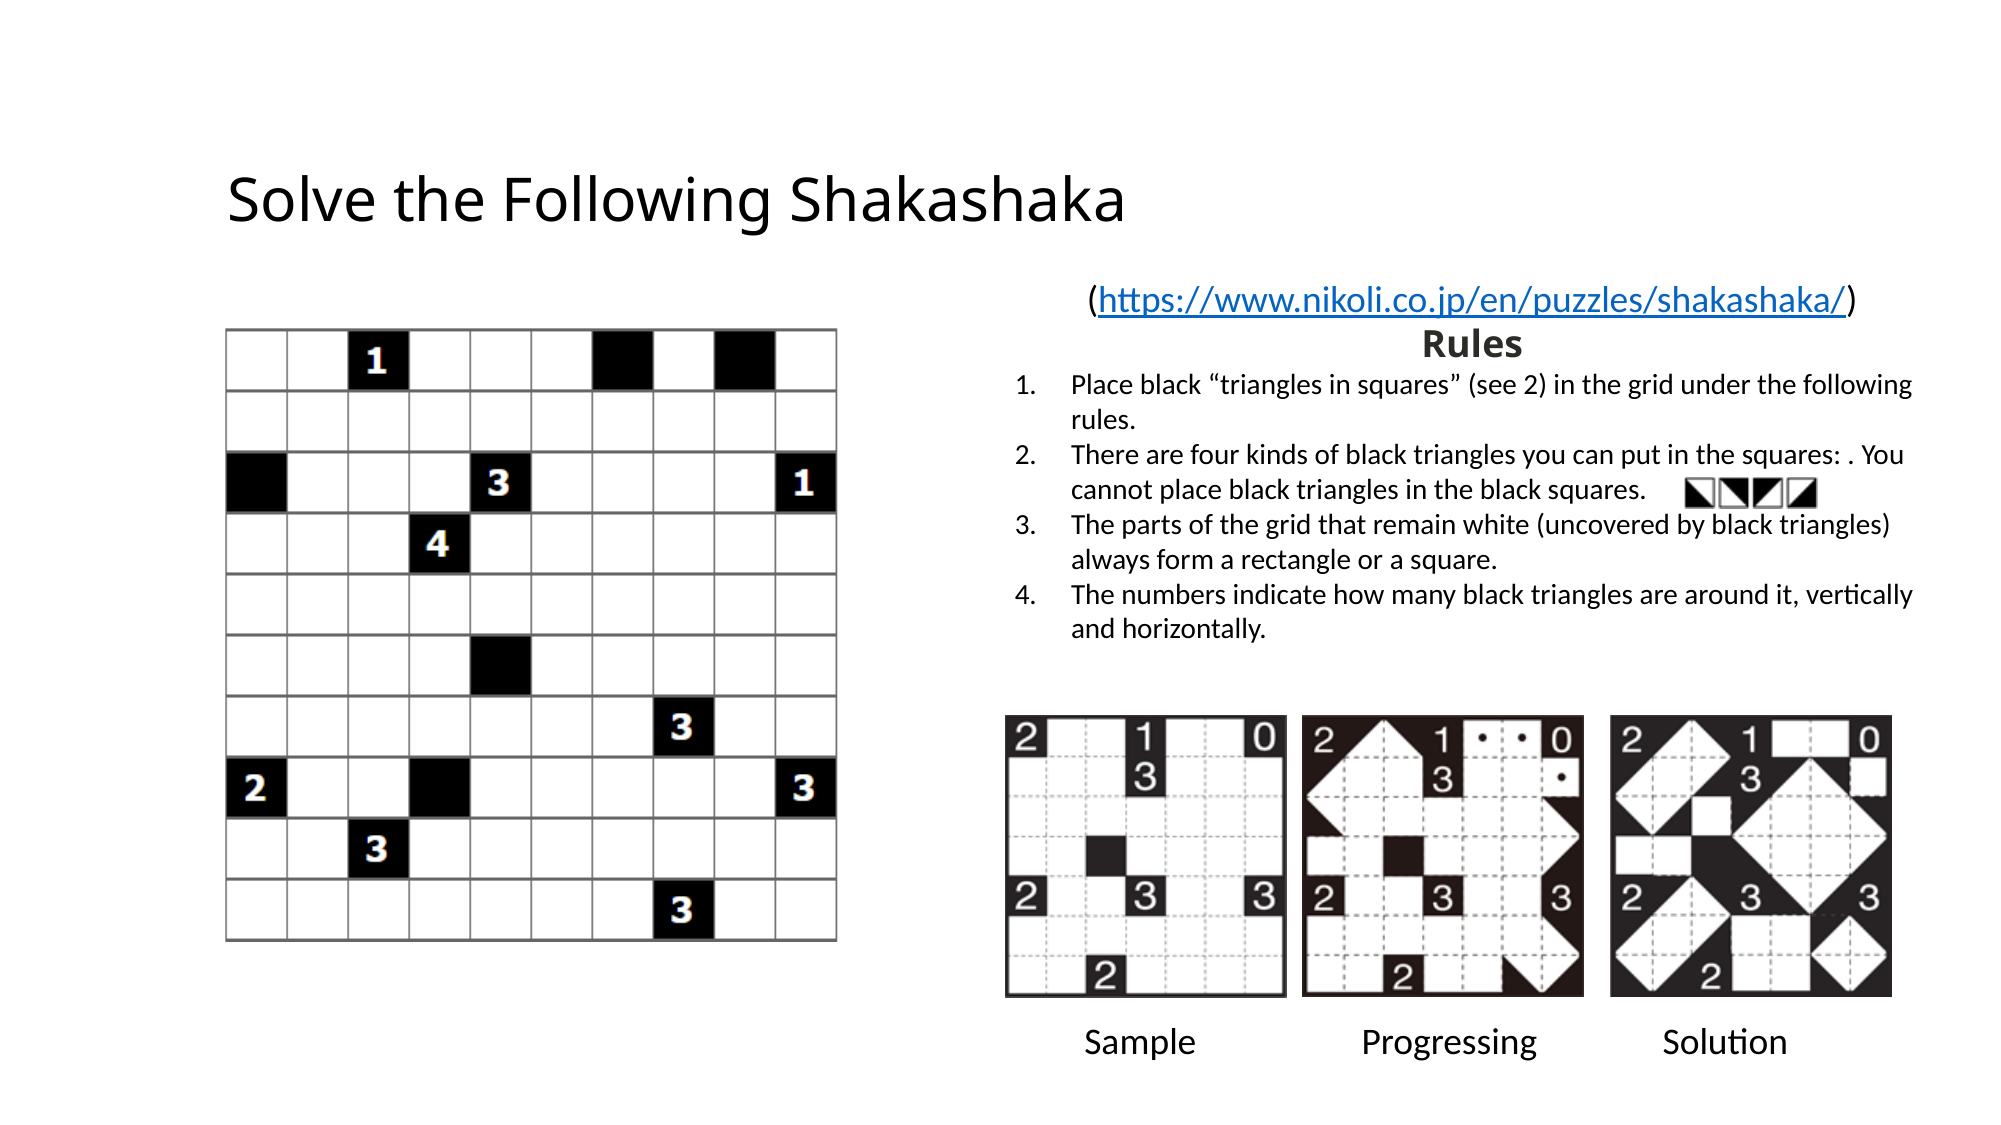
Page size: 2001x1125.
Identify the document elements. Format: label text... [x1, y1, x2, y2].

text_box Progressing [1346, 1009, 1553, 1070]
text_box Sample [1069, 1009, 1212, 1070]
text_box Solution [1647, 1009, 1804, 1070]
picture [224, 327, 839, 942]
picture [1684, 477, 1818, 510]
picture [1610, 715, 1892, 998]
picture [1302, 715, 1584, 998]
picture [1005, 715, 1287, 998]
text_box (https://www.nikoli.co.jp/en/puzzles/shakashaka/) Rules Place black “triangles in squares” (see 2) in the grid under the following rules. There are four kinds of black triangles you can put in the squares: . You cannot place black triangles in the black squares. The parts of the grid that remain white (uncovered by black triangles) always form a rectangle or a square. The numbers indicate how many black triangles are around it, vertically and horizontally. [999, 267, 1945, 653]
title Solve the Following Shakashaka [212, 161, 1788, 243]
